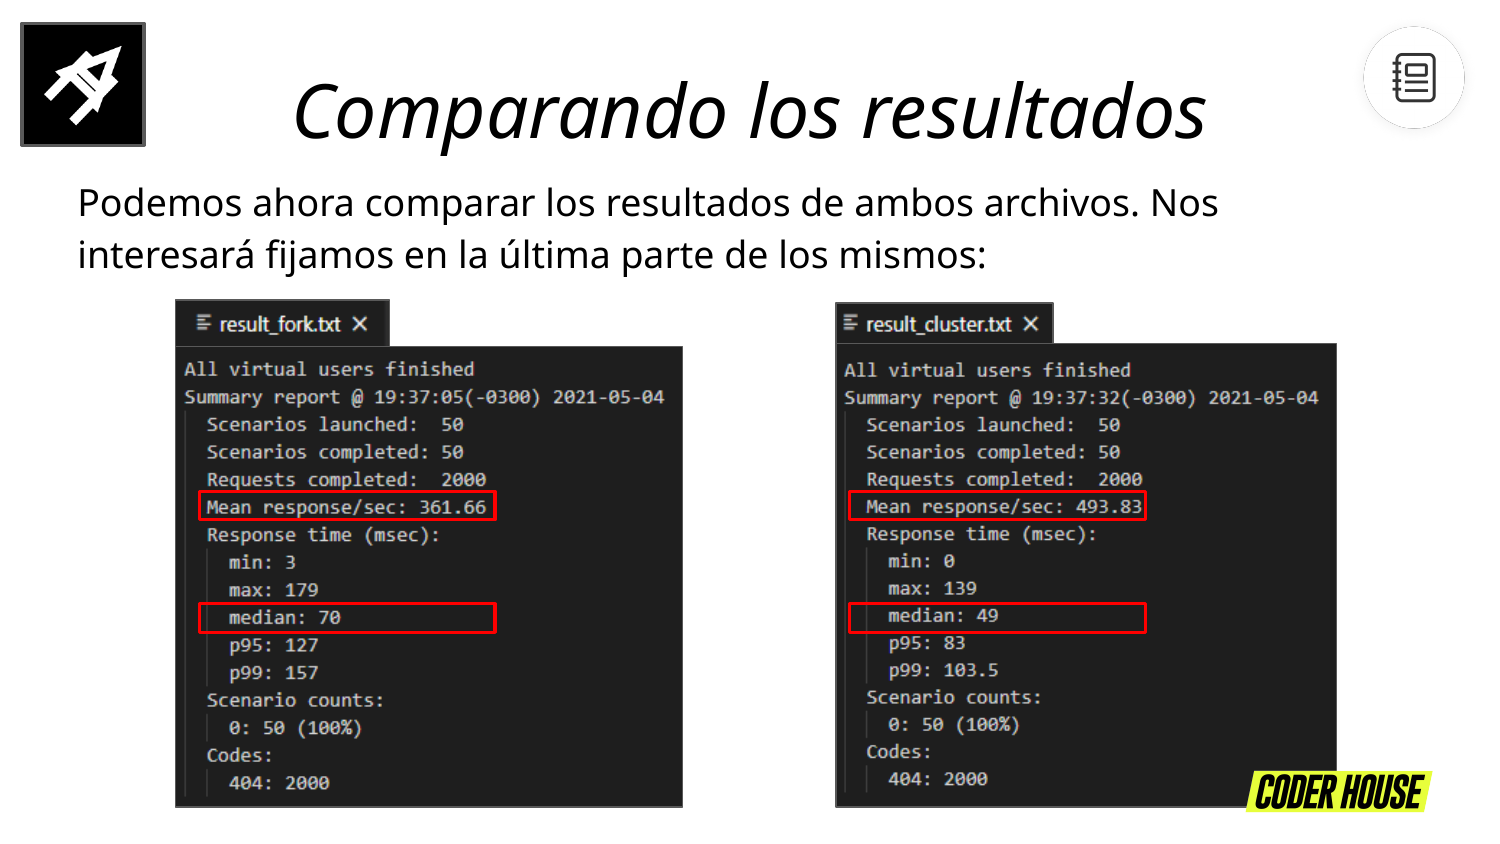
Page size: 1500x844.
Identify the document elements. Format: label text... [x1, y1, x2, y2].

text_box Podemos ahora comparar los resultados de ambos archivos. Nos interesará fijamos en la última parte de los mismos: [62, 151, 1413, 298]
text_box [176, 300, 1336, 807]
picture [1351, 14, 1477, 141]
picture [23, 24, 143, 144]
picture [1241, 764, 1437, 819]
text_box Comparando los resultados [193, 48, 1307, 174]
